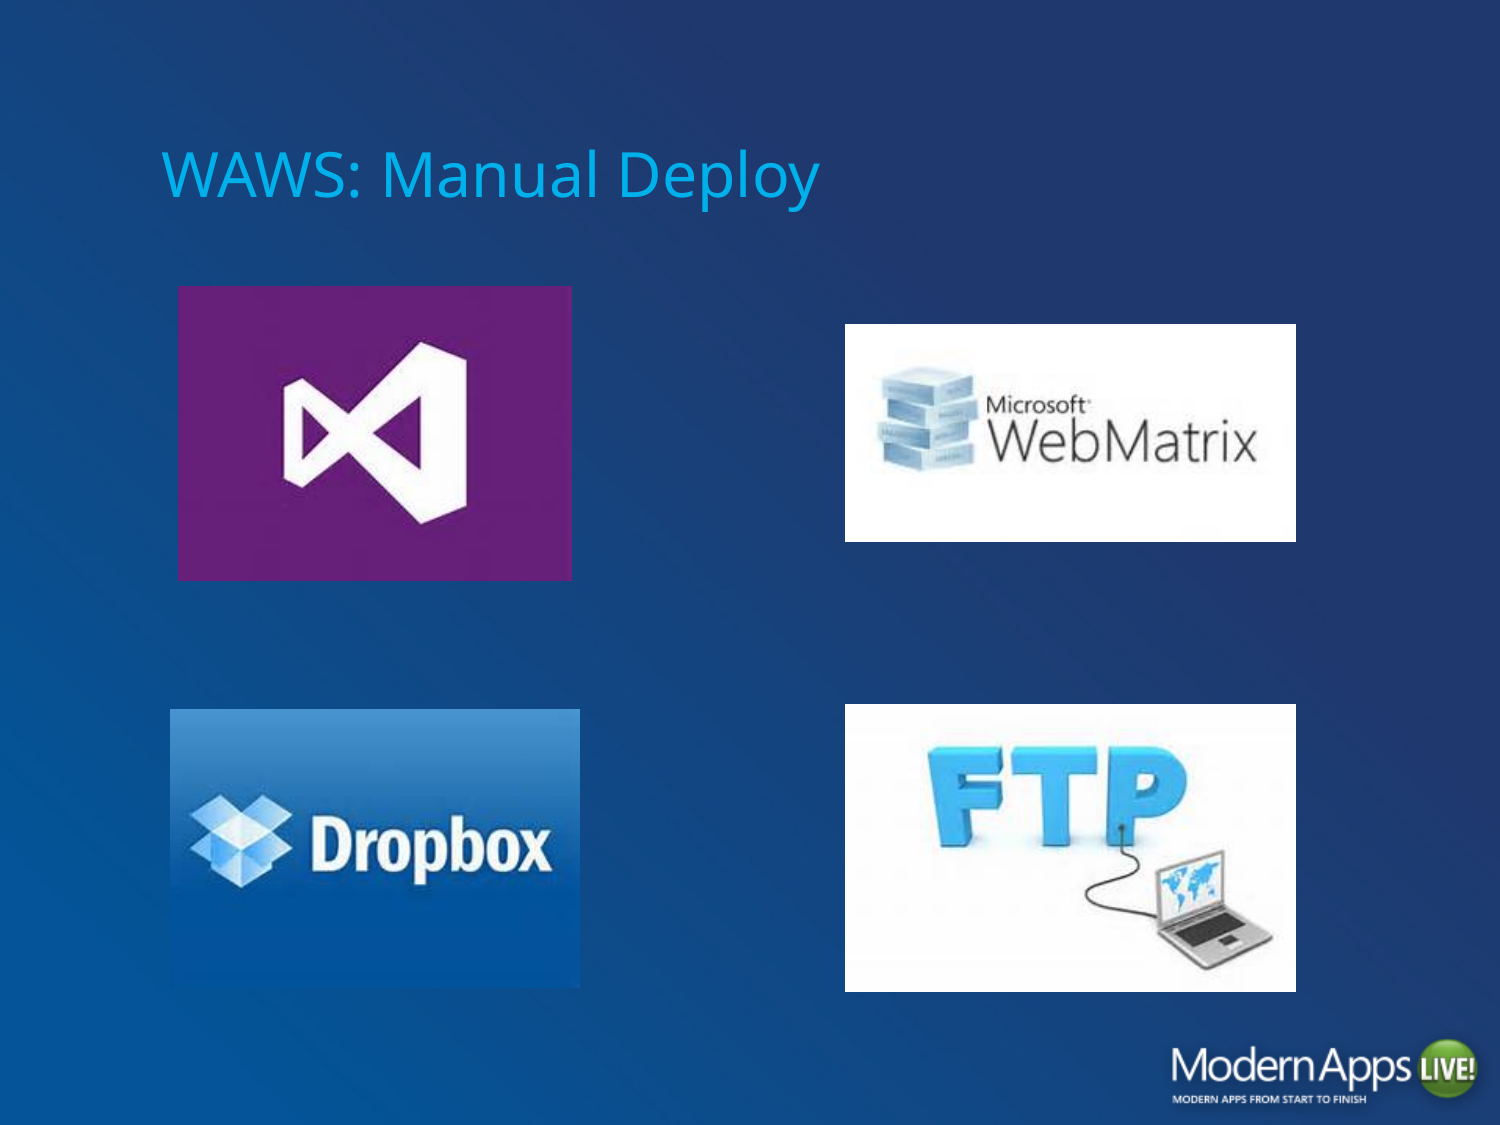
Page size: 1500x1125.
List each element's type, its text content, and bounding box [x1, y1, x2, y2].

picture [0, 0, 1500, 1125]
title WAWS: Manual Deploy [146, 21, 1356, 217]
